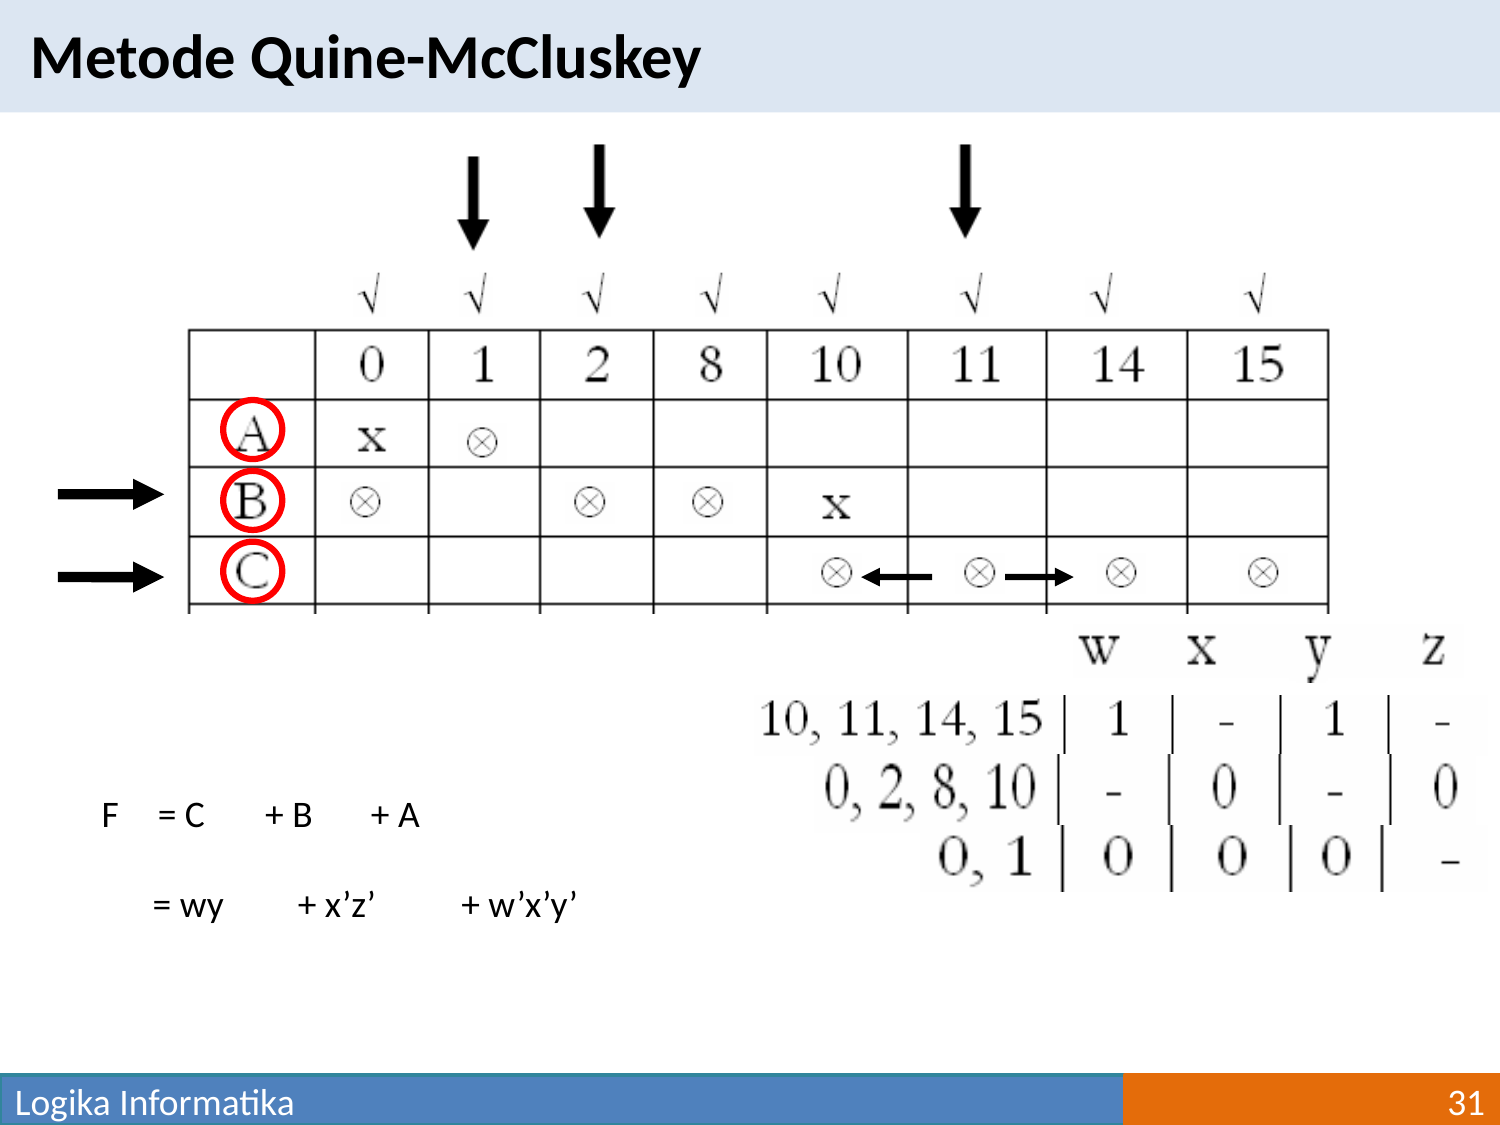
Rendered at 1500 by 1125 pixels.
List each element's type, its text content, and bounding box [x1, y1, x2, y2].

text_box + B [250, 782, 356, 842]
picture [1073, 624, 1464, 683]
text_box [57, 488, 165, 501]
text_box + x’z’ [352, 872, 504, 933]
picture [451, 151, 496, 259]
picture [175, 269, 1334, 614]
text_box [0, 0, 1500, 115]
text_box + w’x’y’ [504, 872, 706, 933]
text_box [57, 570, 165, 584]
text_box + A [356, 782, 548, 842]
picture [754, 694, 1488, 892]
text_box Metode Quine-McCluskey [16, 9, 718, 99]
text_box F = C [86, 782, 250, 842]
picture [943, 139, 988, 247]
picture [577, 139, 622, 247]
text_box 31 [1123, 1073, 1500, 1125]
text_box Logika Informatika [0, 1073, 1123, 1125]
text_box = wy [137, 872, 352, 933]
